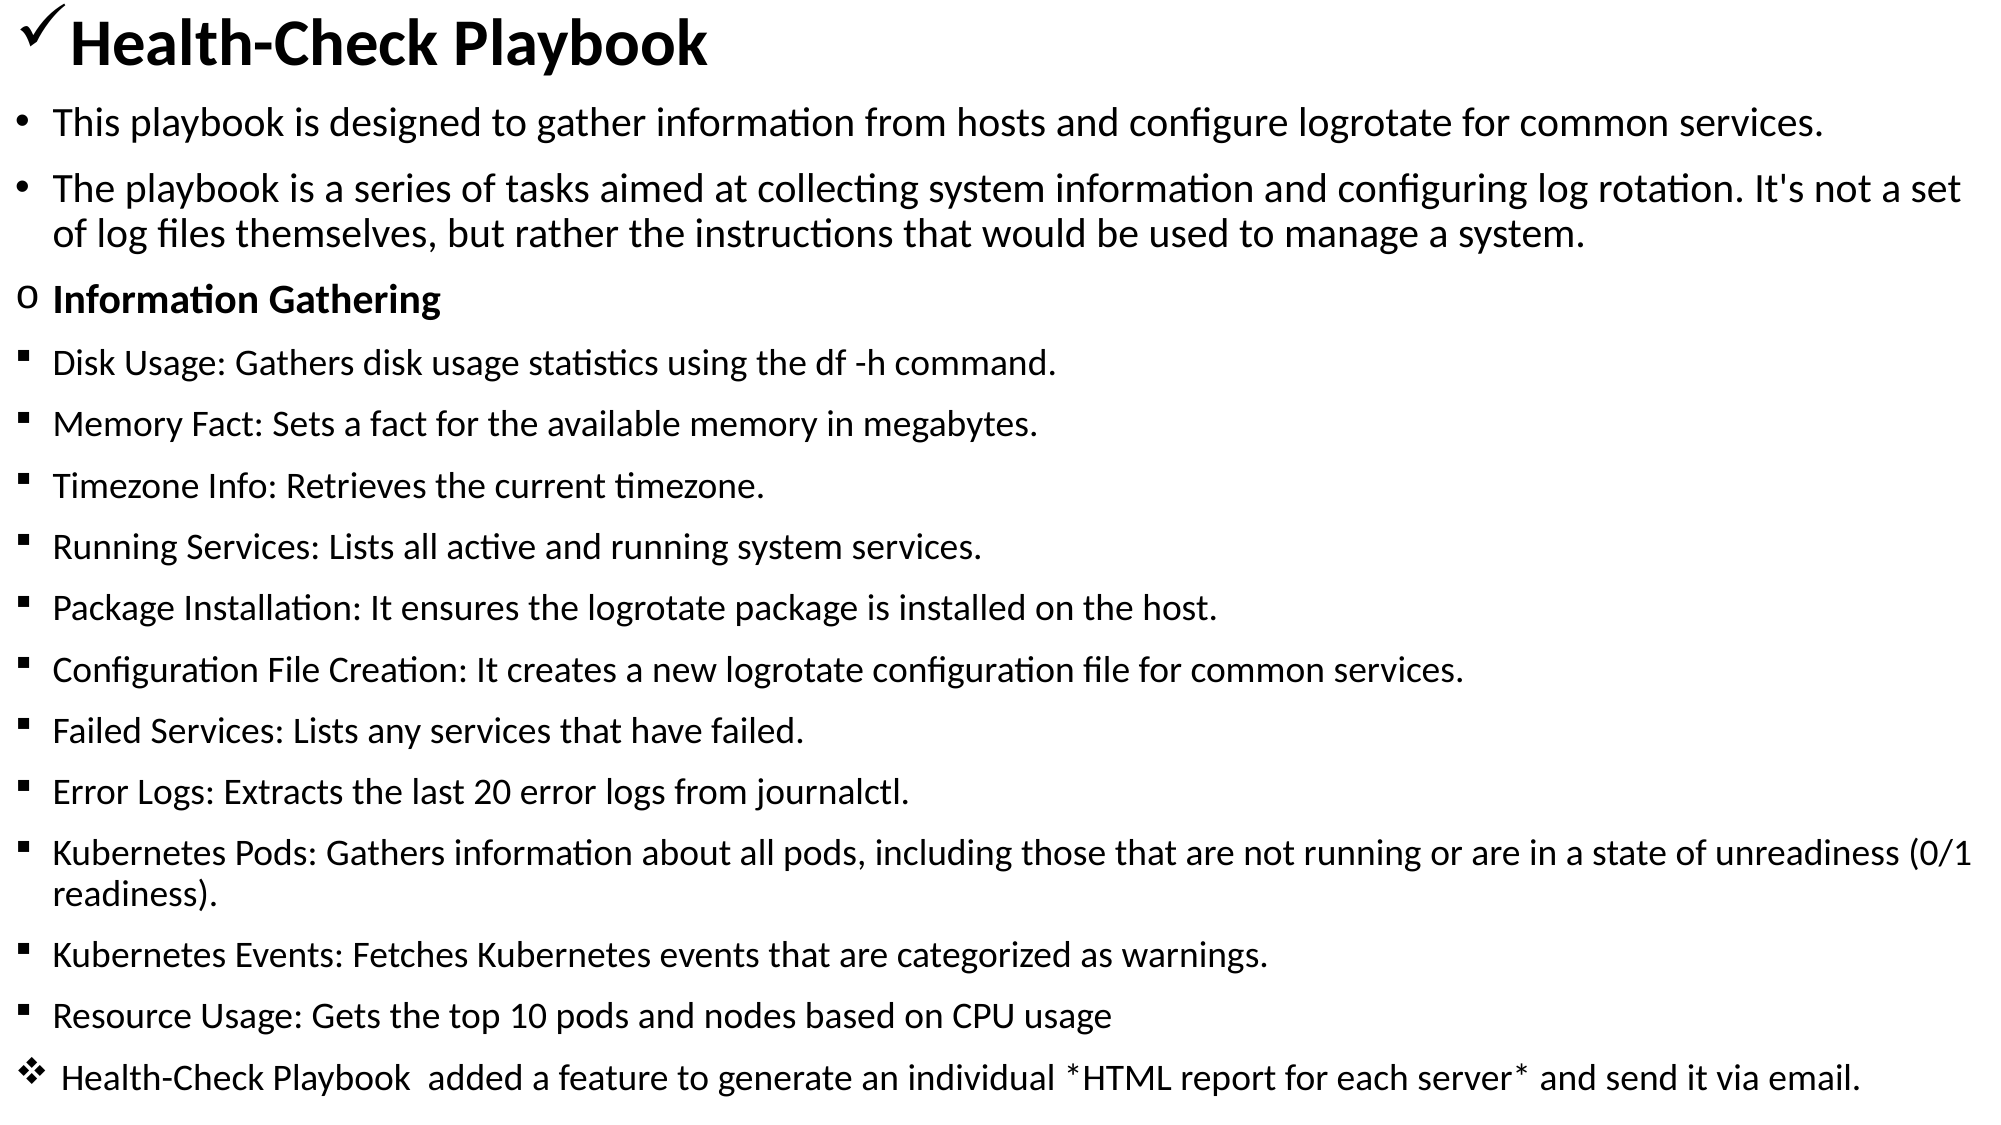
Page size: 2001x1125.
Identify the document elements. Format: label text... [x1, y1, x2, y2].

list Health-Check Playbook This playbook is designed to gather information from hosts and configure logrotate for common services. The playbook is a series of tasks aimed at collecting system information and configuring log rotation. It's not a set of log files themselves, but rather the instructions that would be used to manage a system. Information Gathering Disk Usage: Gathers disk usage statistics using the df -h command. Memory Fact: Sets a fact for the available memory in megabytes. Timezone Info: Retrieves the current timezone. Running Services: Lists all active and running system services. Package Installation: It ensures the logrotate package is installed on the host. Configuration File Creation: It creates a new logrotate configuration file for common services. Failed Services: Lists any services that have failed. Error Logs: Extracts the last 20 error logs from journalctl. Kubernetes Pods: Gathers information about all pods, including those that are not running or are in a state of unreadiness (0/1 readiness). Kubernetes Events: Fetches Kubernetes events that are categorized as warnings. Resource Usage: Gets the top 10 pods and nodes based on CPU usage Health-Check Playbook added a feature to generate an individual *HTML report for each server* and send it via email. [0, 0, 2000, 1125]
